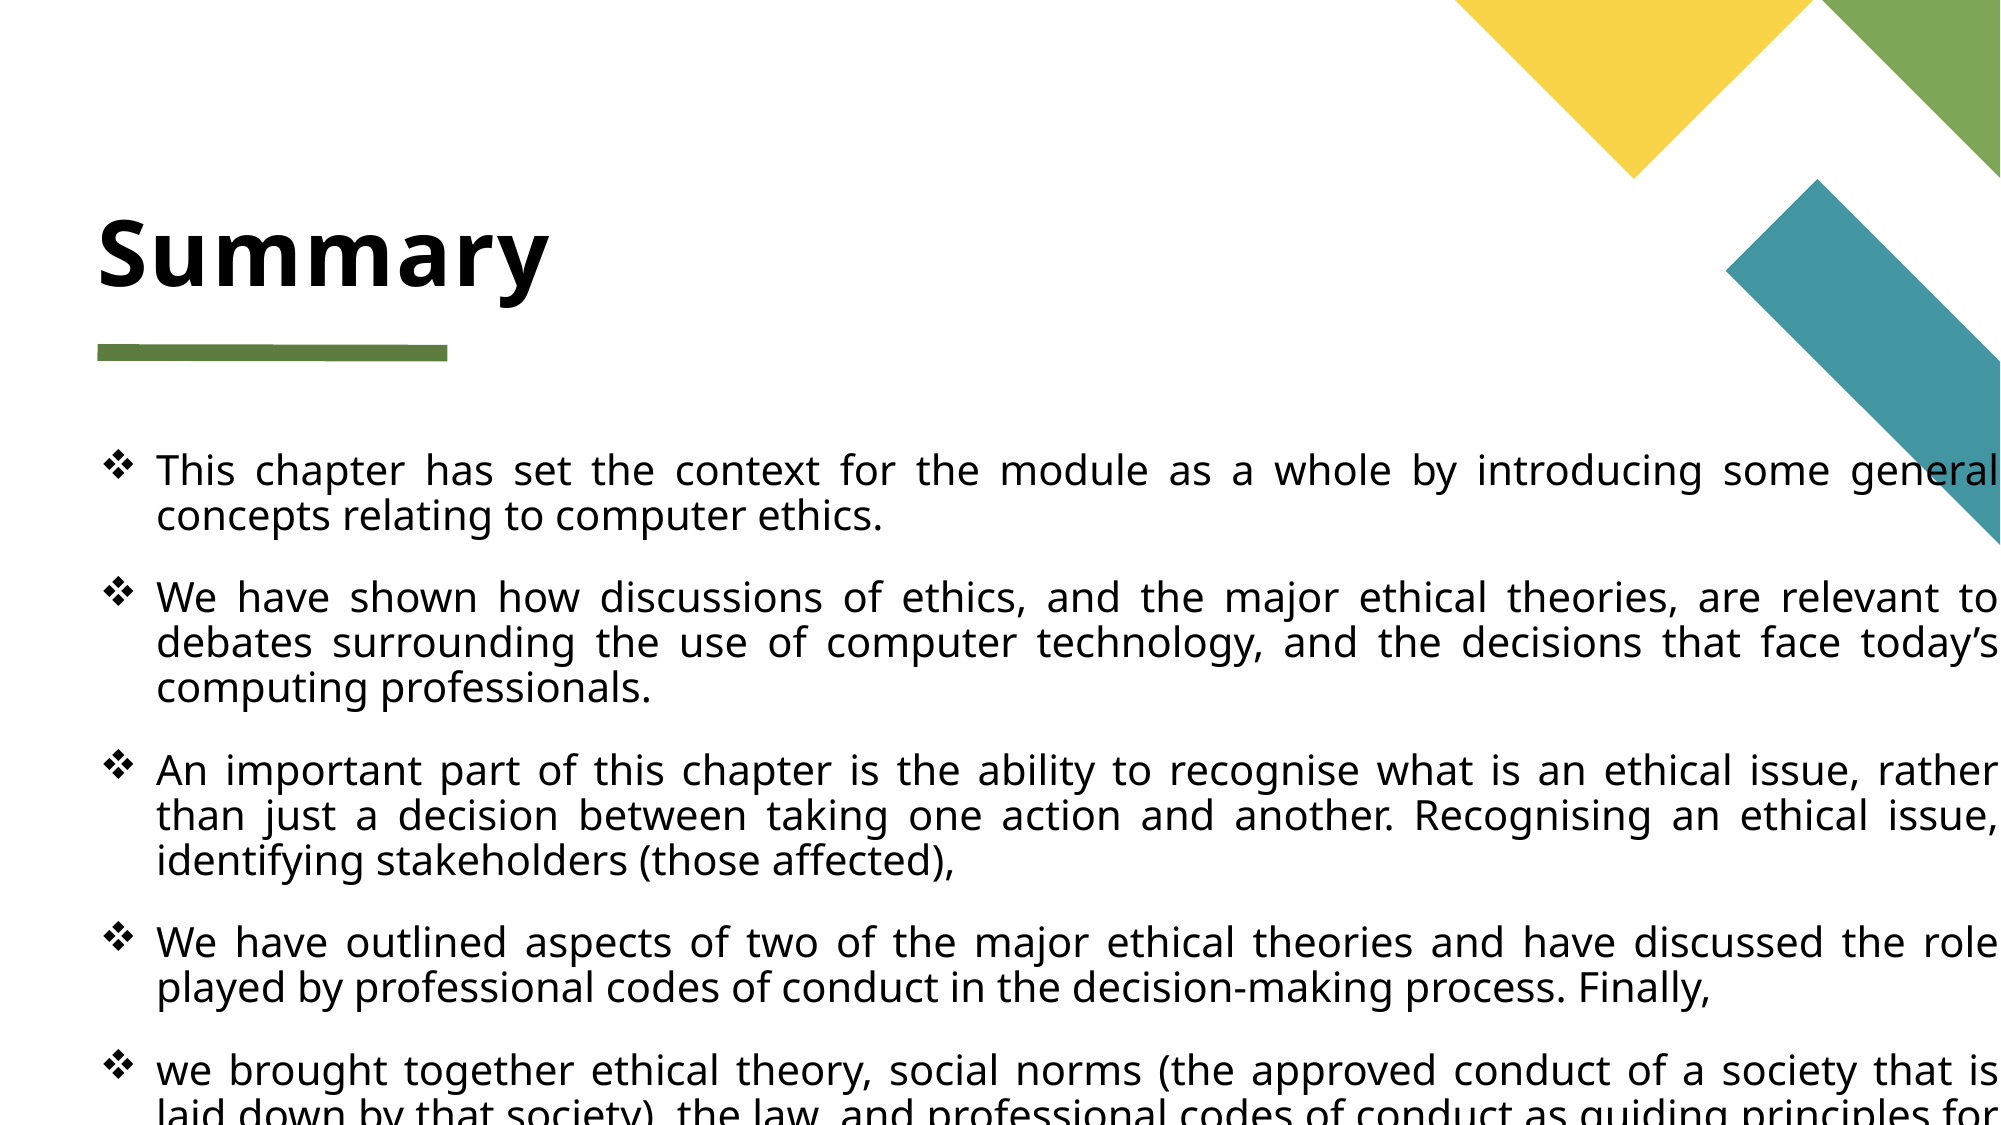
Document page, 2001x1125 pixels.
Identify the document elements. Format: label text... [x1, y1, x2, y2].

list This chapter has set the context for the module as a whole by introducing some general concepts relating to computer ethics. We have shown how discussions of ethics, and the major ethical theories, are relevant to debates surrounding the use of computer technology, and the decisions that face today’s computing professionals. An important part of this chapter is the ability to recognise what is an ethical issue, rather than just a decision between taking one action and another. Recognising an ethical issue, identifying stakeholders (those affected), We have outlined aspects of two of the major ethical theories and have discussed the role played by professional codes of conduct in the decision-making process. Finally, we brought together ethical theory, social norms (the approved conduct of a society that is laid down by that society), the law, and professional codes of conduct as guiding principles for forming an opinion, and making an informed and rational judgement that can be understood by others. [99, 374, 2000, 949]
text_box Summary [97, 61, 1386, 305]
